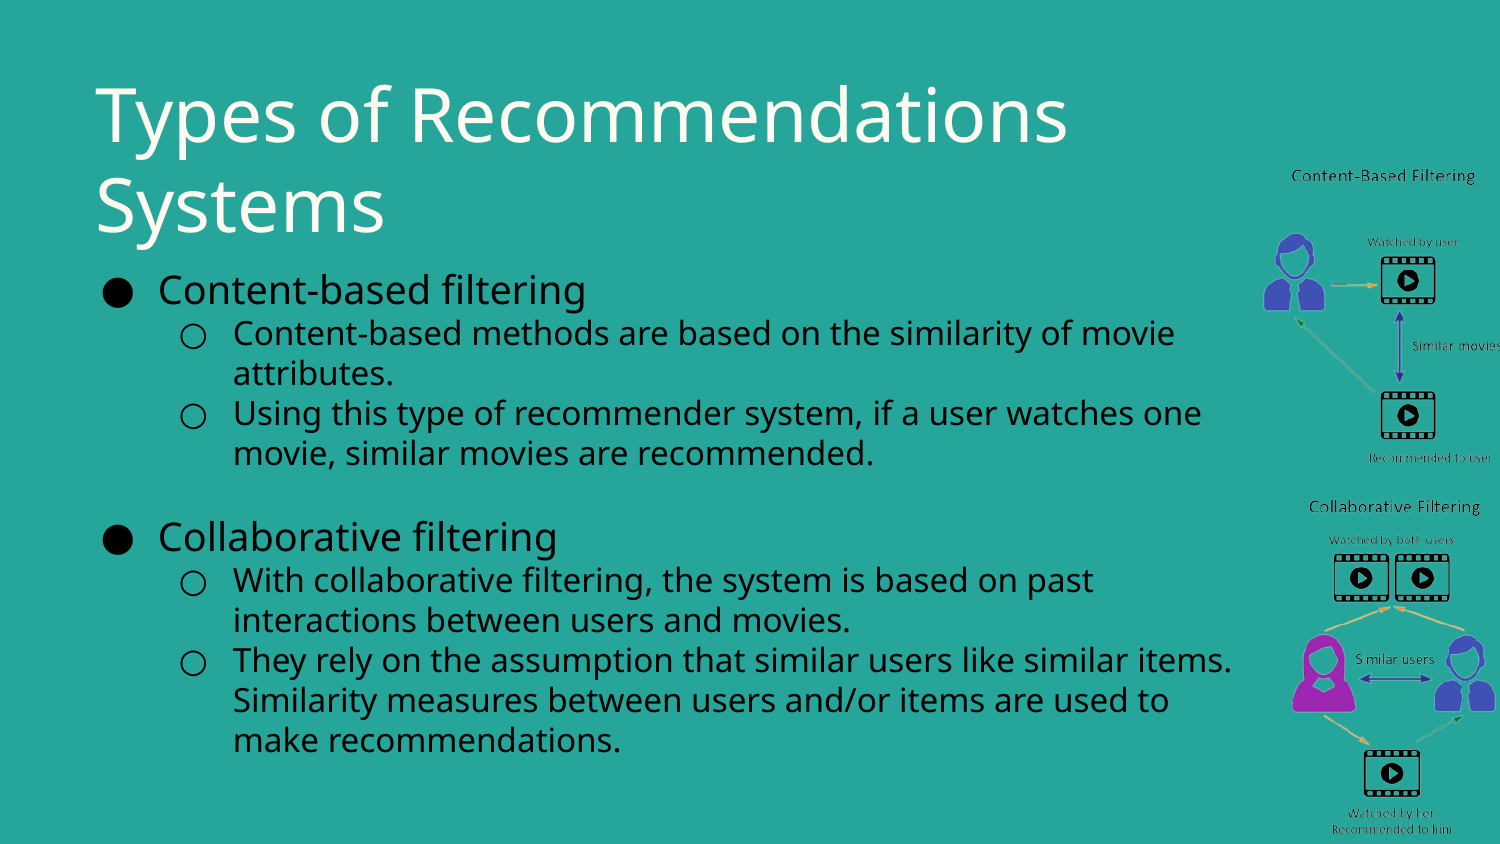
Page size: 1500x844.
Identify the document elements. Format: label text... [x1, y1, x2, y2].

picture [1221, 166, 1500, 838]
title Types of Recommendations Systems [80, 86, 1396, 229]
text_box Content-based filtering Content-based methods are based on the similarity of movie attributes. Using this type of recommender system, if a user watches one movie, similar movies are recommended. Collaborative filtering With collaborative filtering, the system is based on past interactions between users and movies. They rely on the assumption that similar users like similar items. Similarity measures between users and/or items are used to make recommendations. [67, 249, 1228, 814]
